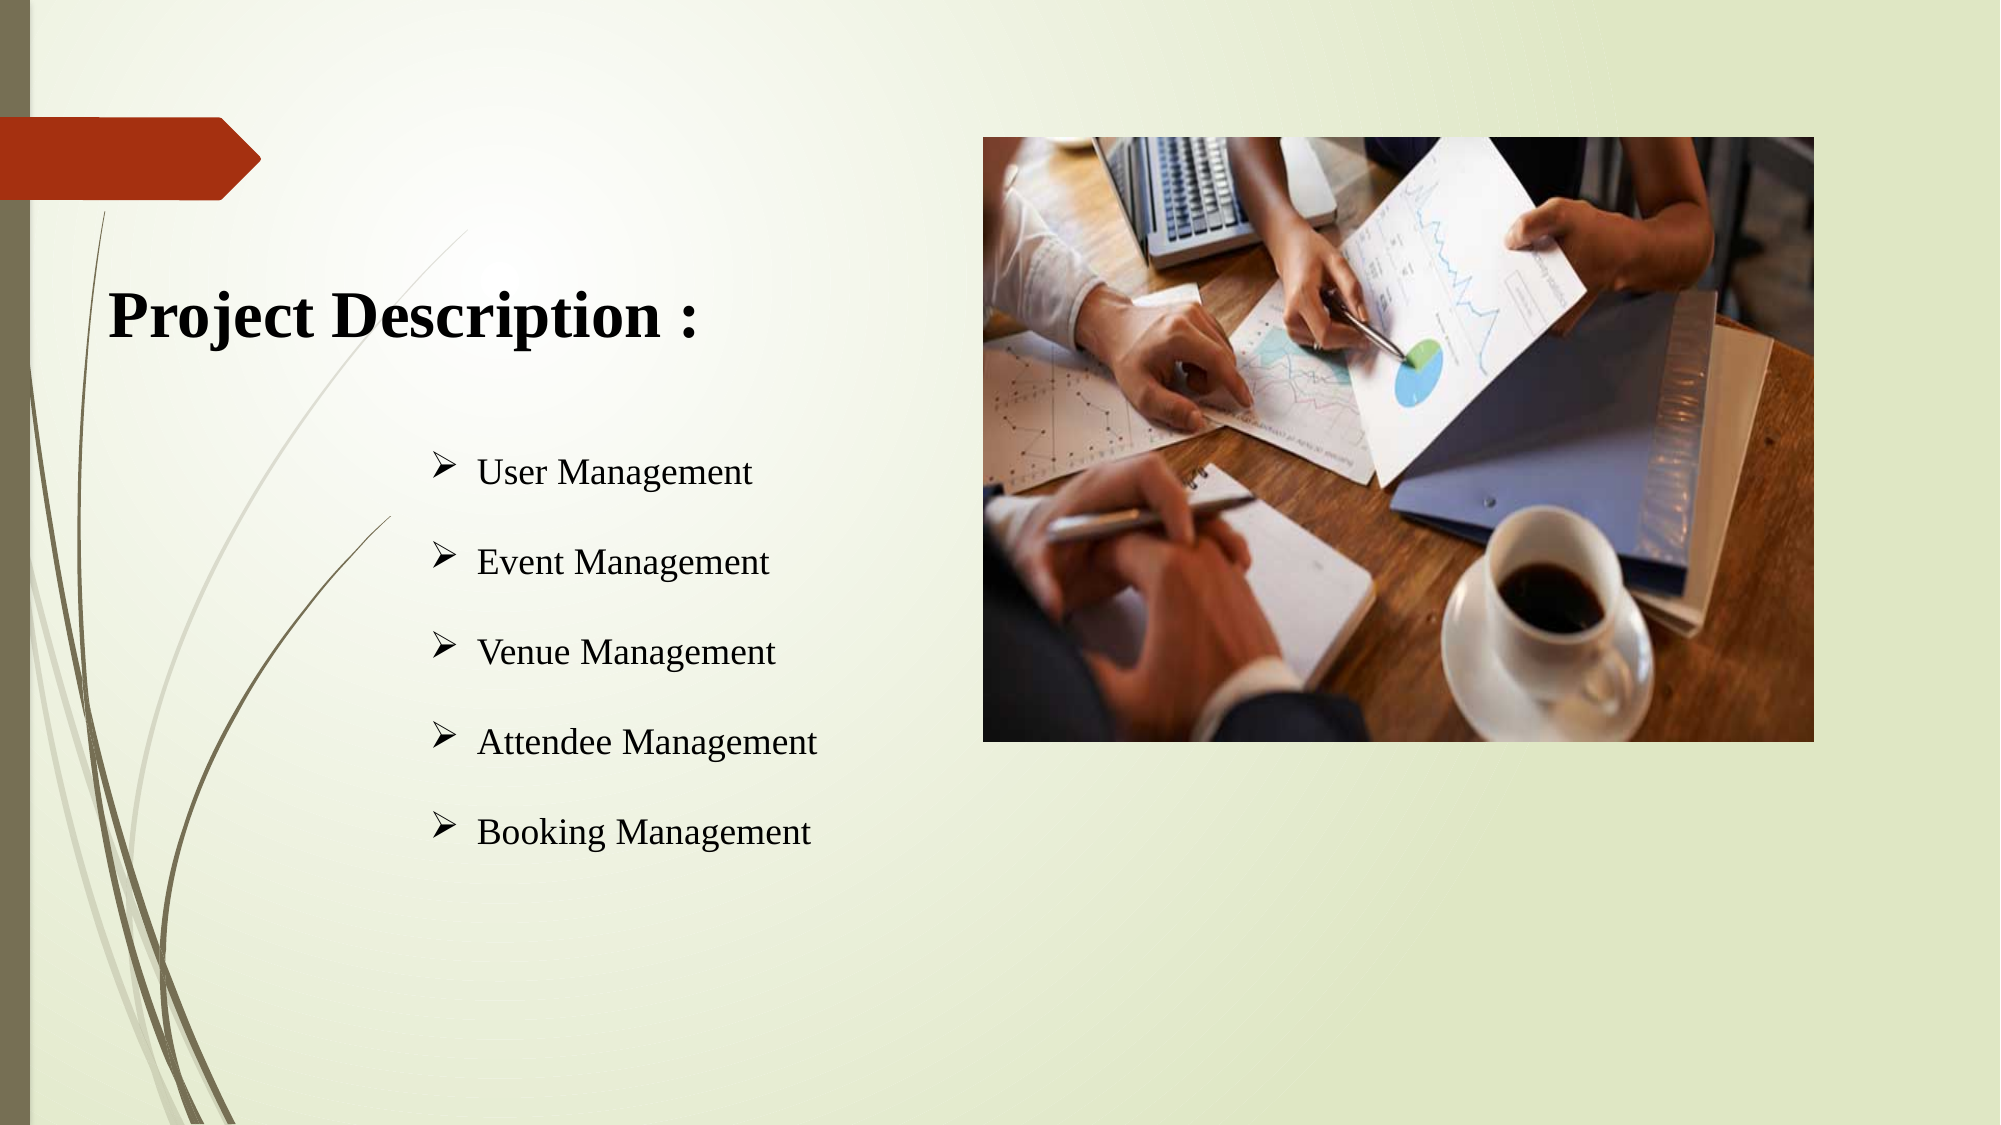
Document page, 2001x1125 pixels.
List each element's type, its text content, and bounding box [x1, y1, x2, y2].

text_box Project Description : [93, 263, 734, 359]
text_box User Management Event Management Venue Management Attendee Management Booking Management [415, 439, 834, 905]
picture [983, 137, 1814, 742]
